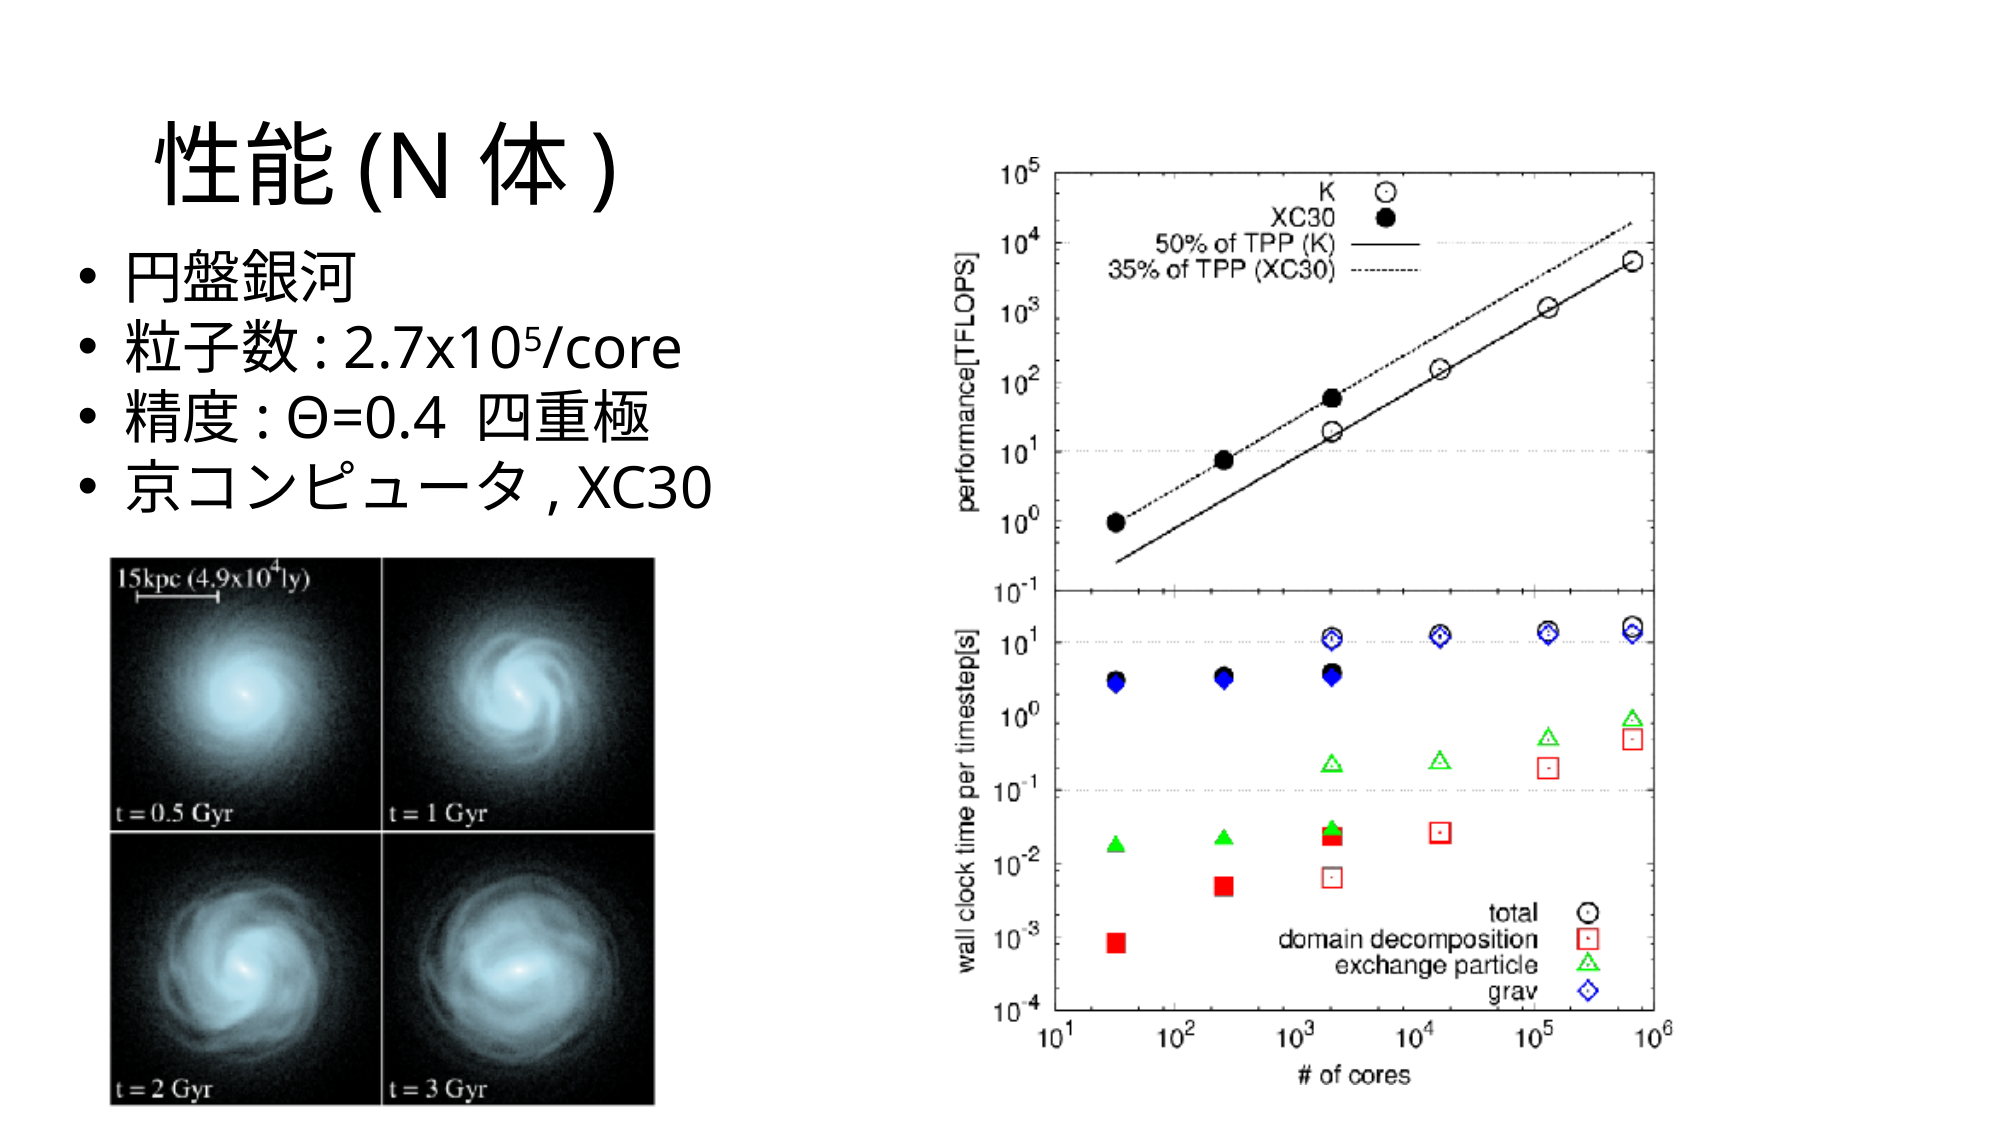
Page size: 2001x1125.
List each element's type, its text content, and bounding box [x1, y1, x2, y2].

text_box 円盤銀河 粒子数: 2.7x105/core 精度: Θ=0.4 四重極 京コンピュータ, XC30 [62, 233, 882, 528]
title 性能(N体) [137, 59, 1863, 278]
picture [104, 551, 659, 1113]
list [954, 157, 1674, 1085]
